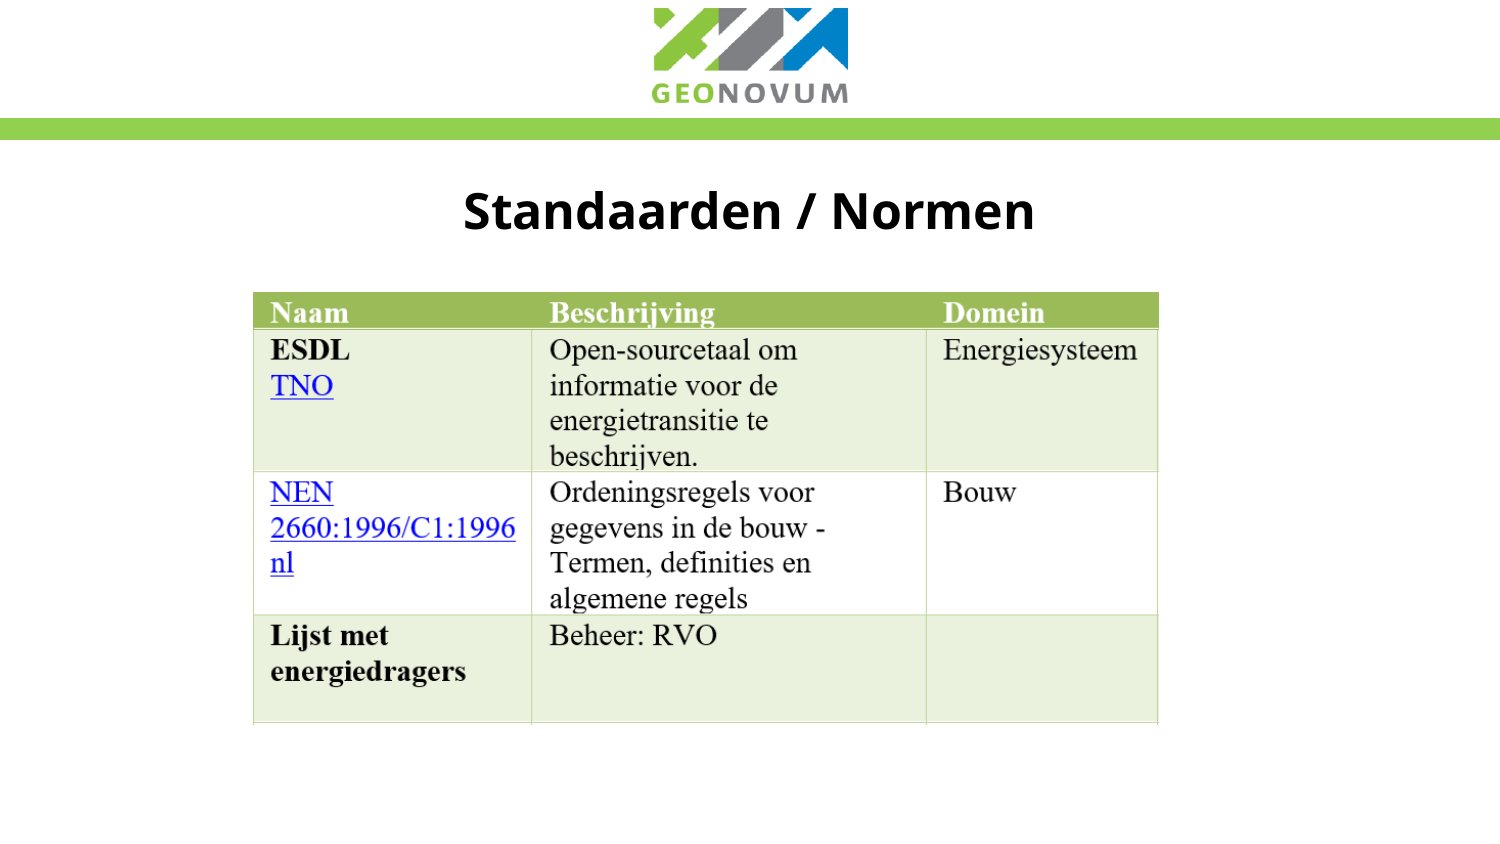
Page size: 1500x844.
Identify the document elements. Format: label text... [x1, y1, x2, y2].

title Standaarden / Normen [75, 139, 1425, 281]
picture [652, 8, 848, 103]
picture [253, 291, 1159, 726]
